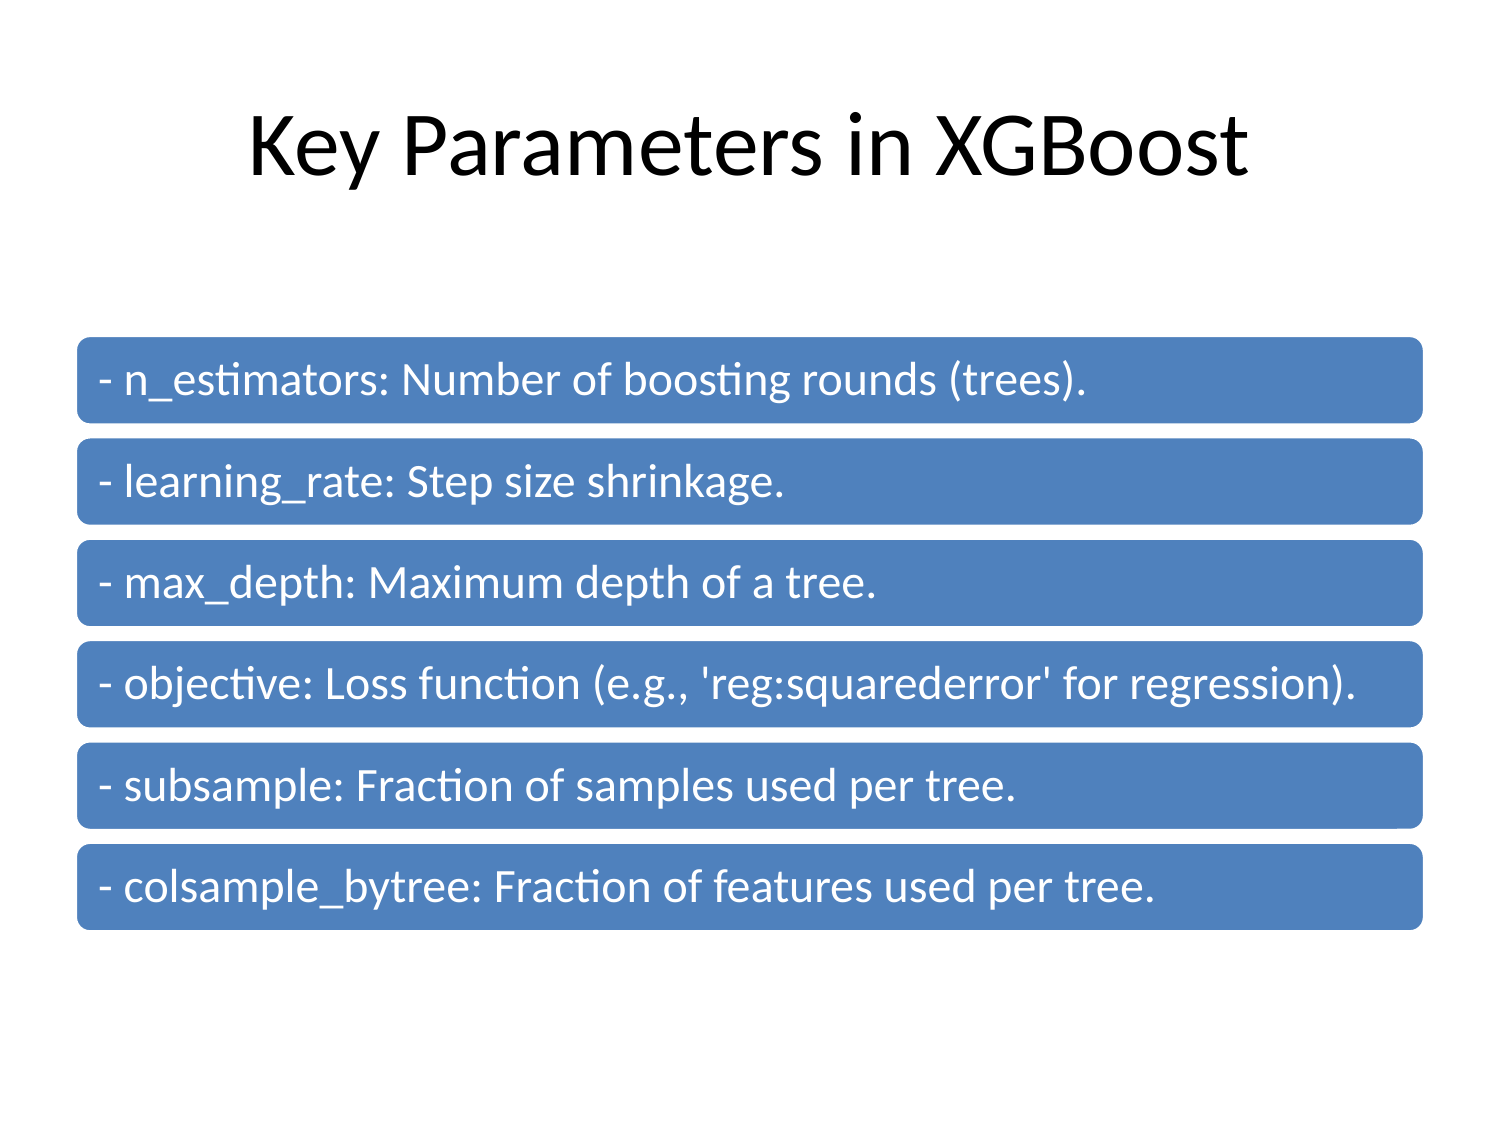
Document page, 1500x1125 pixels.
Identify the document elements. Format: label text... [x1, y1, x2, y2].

title Key Parameters in XGBoost [75, 45, 1425, 233]
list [74, 262, 1426, 1006]
